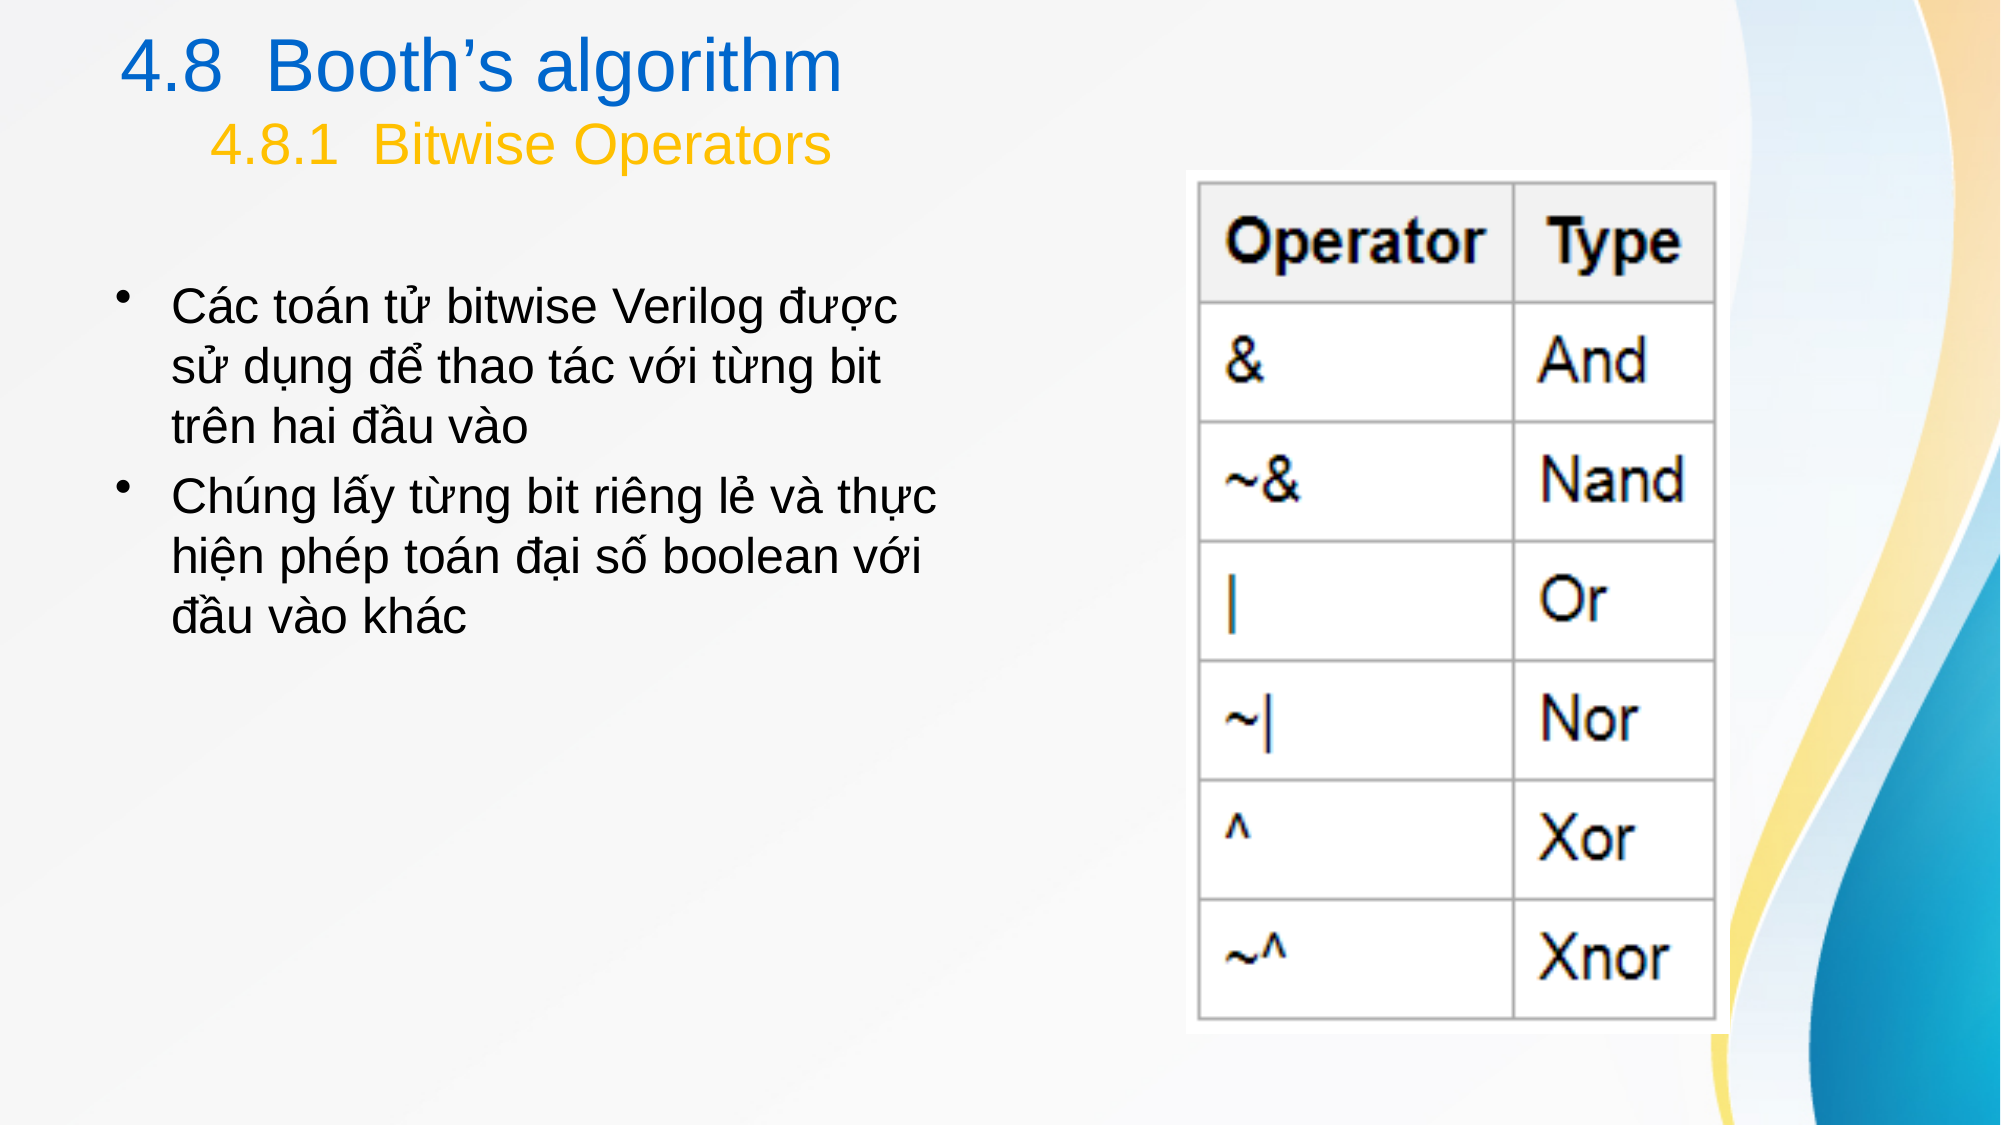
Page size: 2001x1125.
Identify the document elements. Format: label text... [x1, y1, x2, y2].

text_box 4.8 Booth’s algorithm [99, 31, 1900, 127]
title 4.8.1 Bitwise Operators [190, 100, 1991, 197]
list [1186, 170, 1729, 1034]
picture [0, 0, 2001, 1125]
list Các toán tử bitwise Verilog được sử dụng để thao tác với từng bit trên hai đầu vào Chúng lấy từng bit riêng lẻ và thực hiện phép toán đại số boolean với đầu vào khác [99, 195, 984, 1009]
